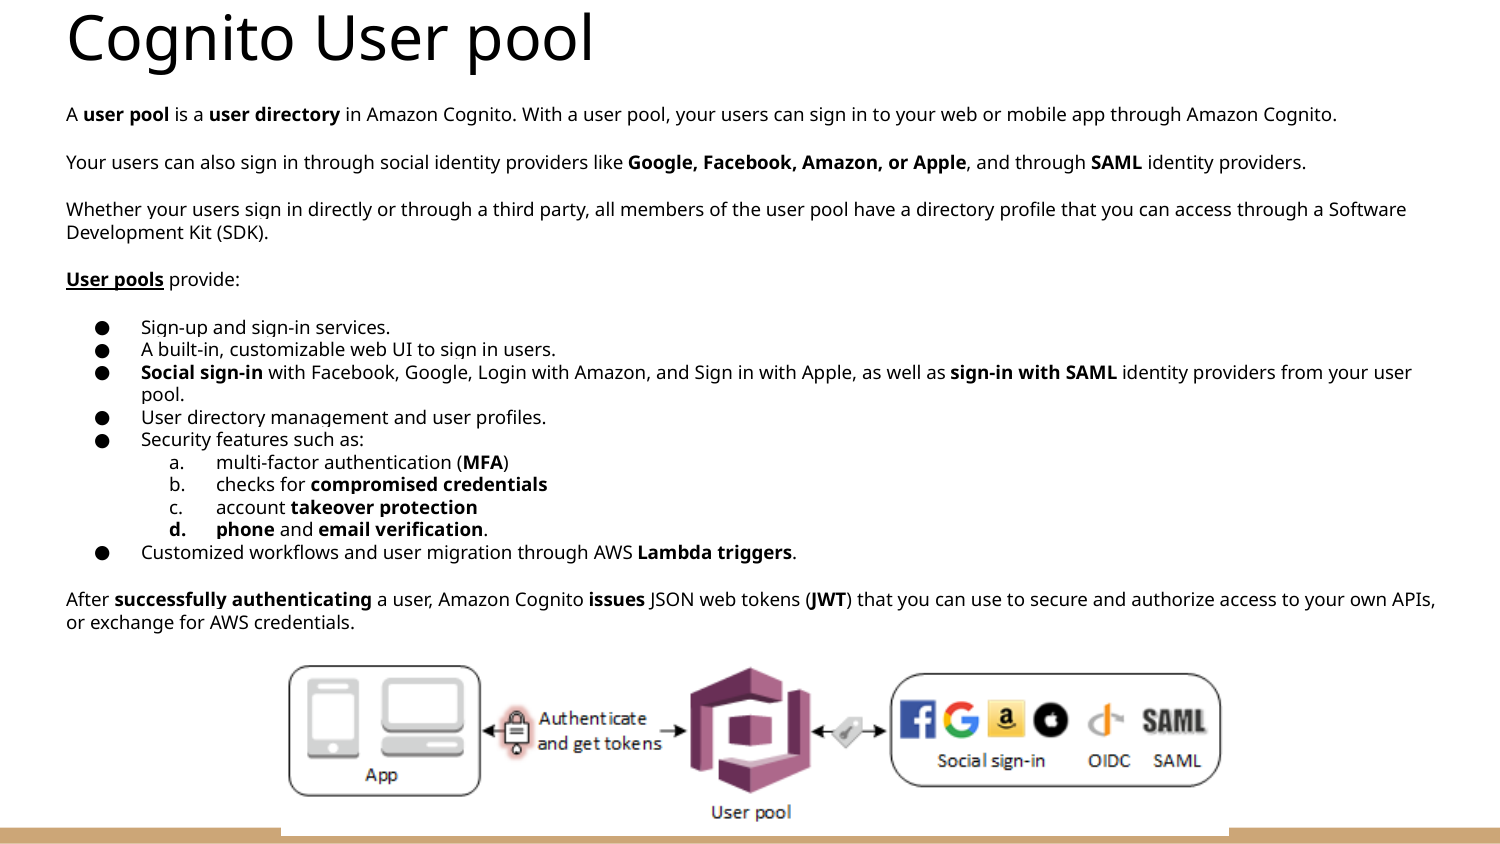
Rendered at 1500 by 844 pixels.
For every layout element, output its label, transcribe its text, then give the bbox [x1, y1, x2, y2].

list A user pool is a user directory in Amazon Cognito. With a user pool, your users can sign in to your web or mobile app through Amazon Cognito. Your users can also sign in through social identity providers like Google, Facebook, Amazon, or Apple, and through SAML identity providers. Whether your users sign in directly or through a third party, all members of the user pool have a directory profile that you can access through a Software Development Kit (SDK). User pools provide: Sign-up and sign-in services. A built-in, customizable web UI to sign in users. Social sign-in with Facebook, Google, Login with Amazon, and Sign in with Apple, as well as sign-in with SAML identity providers from your user pool. User directory management and user profiles. Security features such as: multi-factor authentication (MFA) checks for compromised credentials account takeover protection phone and email verification. Customized workflows and user migration through AWS Lambda triggers. After successfully authenticating a user, Amazon Cognito issues JSON web tokens (JWT) that you can use to secure and authorize access to your own APIs, or exchange for AWS credentials. [51, 88, 1460, 636]
picture [281, 663, 1229, 837]
title Cognito User pool [51, 7, 1449, 88]
